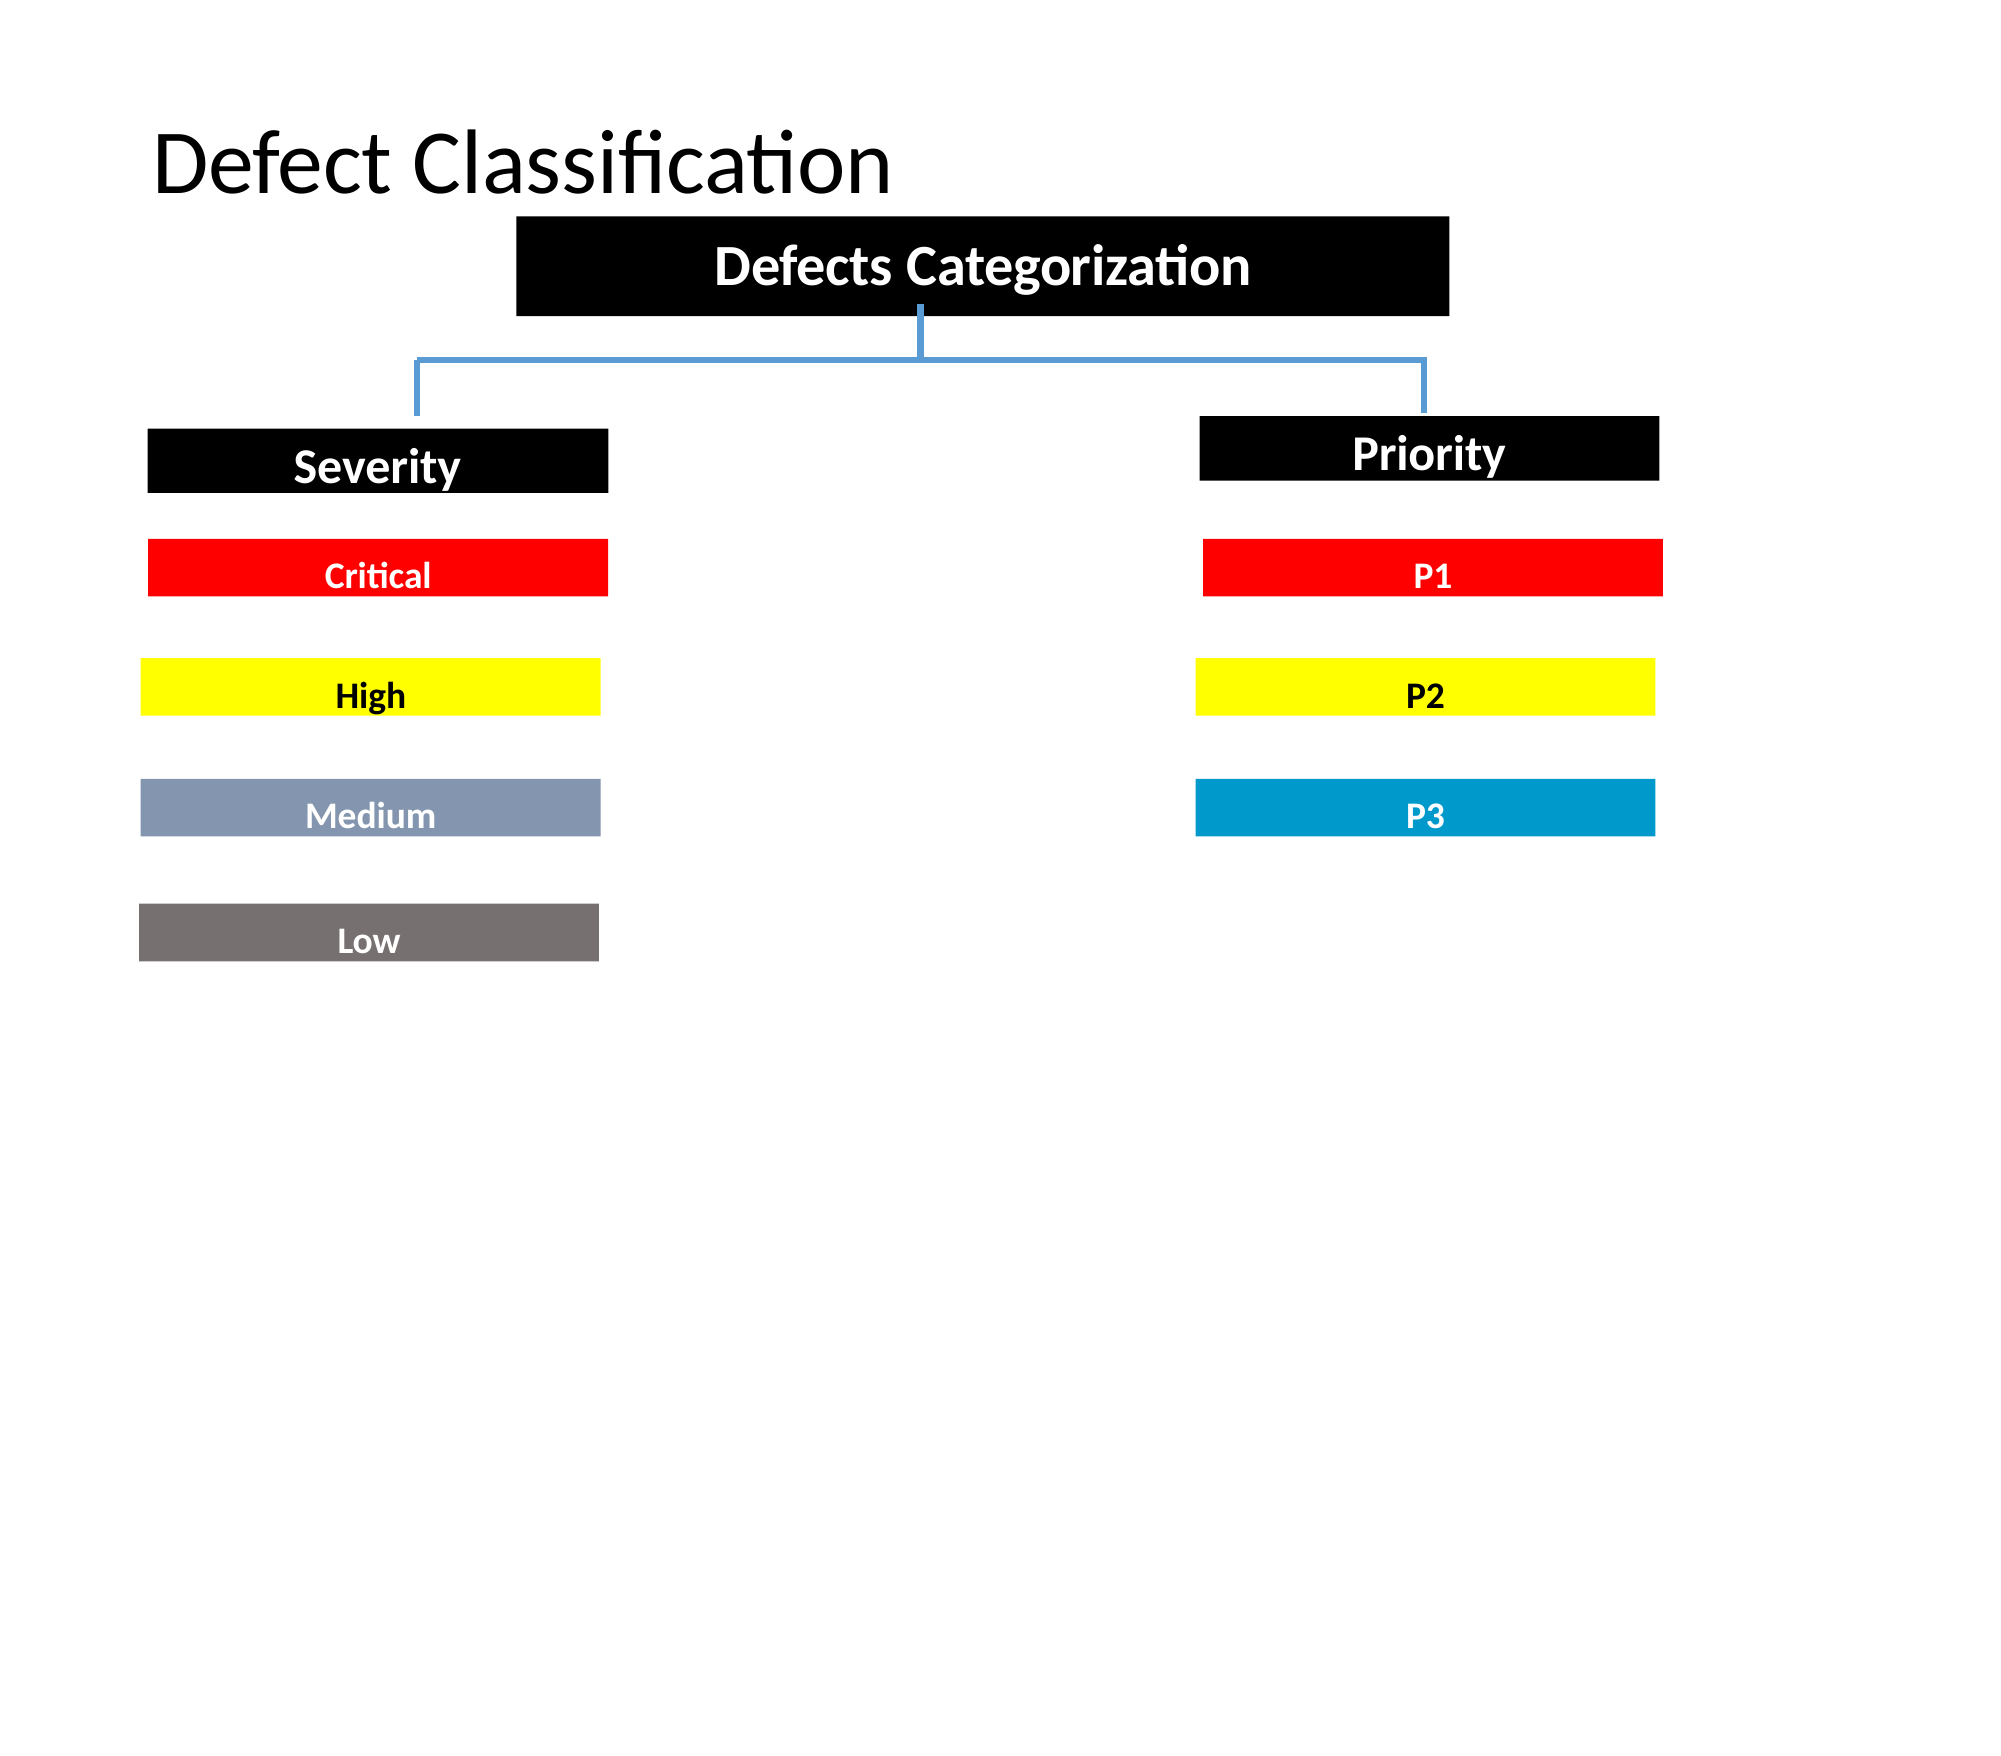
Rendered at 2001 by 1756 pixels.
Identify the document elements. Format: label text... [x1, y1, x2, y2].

text_box Priority [1199, 416, 1660, 481]
text_box P1 [1203, 538, 1663, 597]
text_box P2 [1195, 658, 1656, 716]
text_box P3 [1195, 778, 1656, 837]
text_box Low [139, 903, 599, 962]
text_box [516, 298, 1450, 317]
text_box Medium [140, 778, 601, 837]
text_box Critical [148, 538, 609, 597]
text_box High [140, 658, 601, 716]
title Defect Classification [150, 100, 903, 396]
text_box Severity [147, 428, 609, 493]
text_box Defects Categorization [516, 216, 1450, 298]
